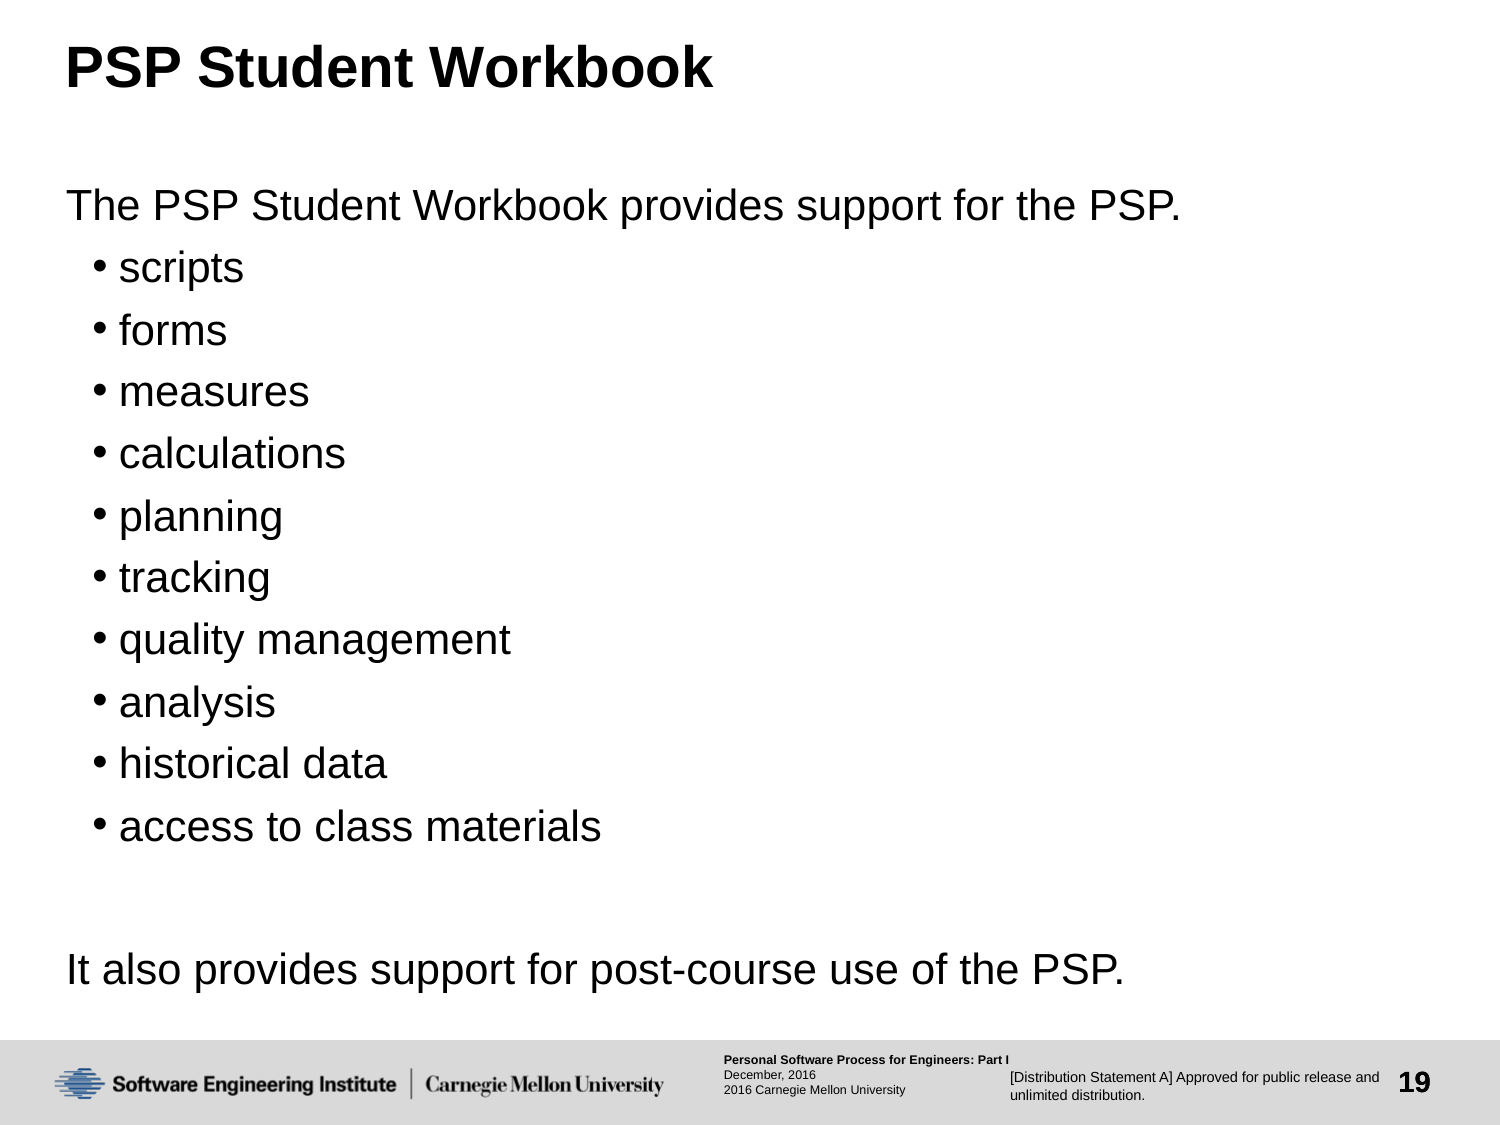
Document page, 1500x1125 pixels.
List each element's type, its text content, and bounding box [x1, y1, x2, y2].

title PSP Student Workbook [65, 37, 1313, 148]
list The PSP Student Workbook provides support for the PSP. scripts forms measures calculations planning tracking quality management analysis historical data access to class materials It also provides support for post-course use of the PSP. [65, 177, 1431, 1000]
picture [46, 1061, 673, 1104]
